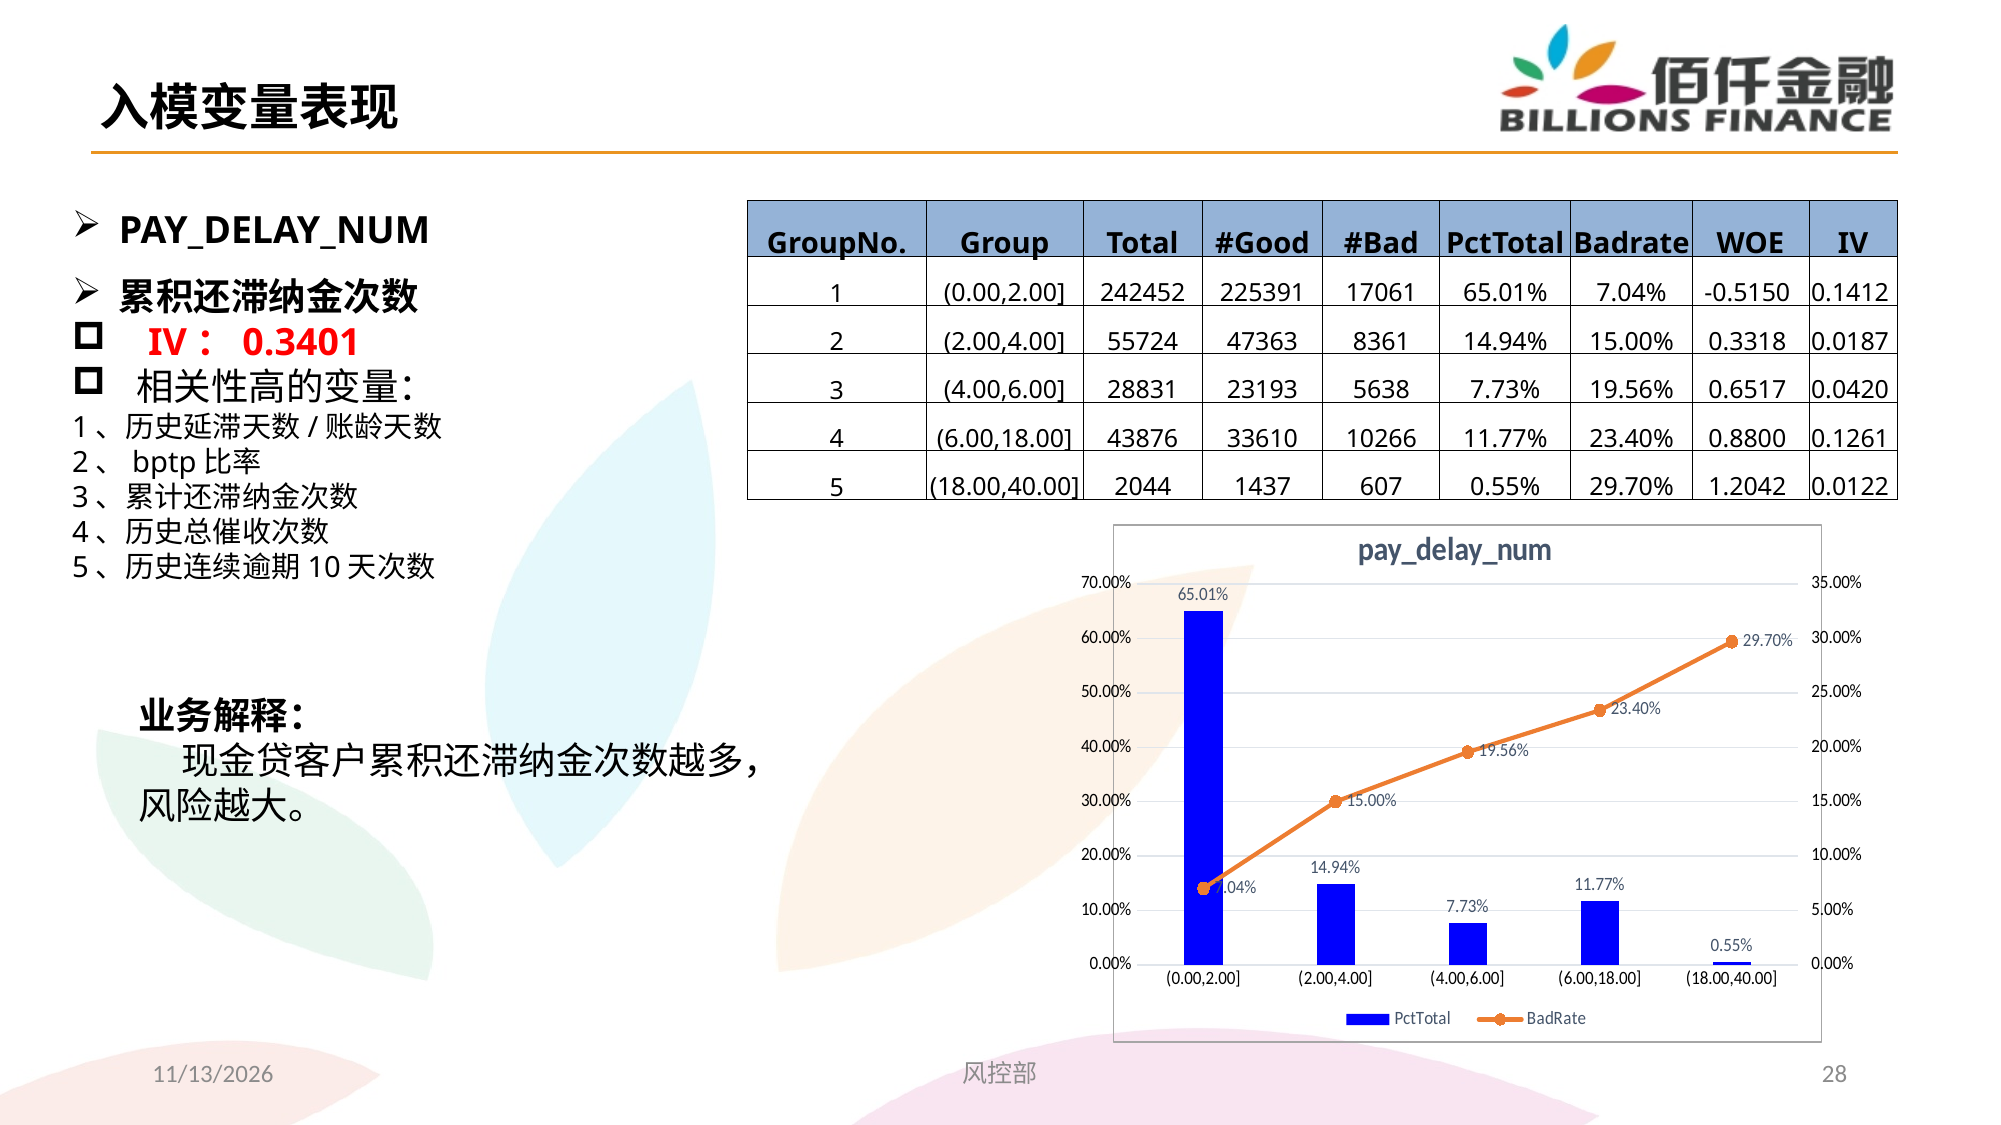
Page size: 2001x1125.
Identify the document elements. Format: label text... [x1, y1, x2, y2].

table_cell 1.2042 [1693, 451, 1809, 499]
table_cell 28831 [1084, 354, 1202, 402]
table_cell 47363 [1203, 306, 1322, 353]
table_cell 15.00% [1571, 306, 1692, 353]
table_cell 3 [748, 354, 926, 402]
table_cell 14.94% [1440, 306, 1570, 353]
table_cell 0.3318 [1693, 306, 1809, 353]
table_cell 7.04% [1571, 257, 1692, 305]
table_header Total [1084, 201, 1202, 256]
table_header PctTotal [1440, 201, 1570, 256]
table_cell 0.0420 [1810, 354, 1897, 402]
table_cell 0.8800 [1693, 403, 1809, 450]
table_header Badrate [1571, 201, 1692, 256]
table_cell 7.73% [1440, 354, 1570, 402]
table_cell 2044 [1084, 451, 1202, 499]
table_header Group [927, 201, 1083, 256]
table_header IV [1810, 201, 1897, 256]
slide_number 28 [1412, 1043, 1863, 1103]
table_cell 33610 [1203, 403, 1322, 450]
table_cell (0.00,2.00] [927, 257, 1083, 305]
table_header #Good [1203, 201, 1322, 256]
table_header WOE [1693, 201, 1809, 256]
table_cell 1 [748, 257, 926, 305]
text_box PAY_DELAY_NUM 累积还滞纳金次数 IV：0.3401 相关性高的变量： 1、历史延滞天数/账龄天数 2、bptp比率 3、累计还滞纳金次数 4、历史总催收次数 5、历史连续逾期10天次数 [57, 175, 1014, 591]
table_cell (2.00,4.00] [927, 306, 1083, 353]
table_cell 5638 [1323, 354, 1439, 402]
table_cell (6.00,18.00] [927, 403, 1083, 450]
table_cell 17061 [1323, 257, 1439, 305]
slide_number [137, 1042, 588, 1103]
table_cell 43876 [1084, 403, 1202, 450]
table_cell 19.56% [1571, 354, 1692, 402]
table_cell 242452 [1084, 257, 1202, 305]
chart [1081, 524, 1863, 1043]
table_cell (18.00,40.00] [927, 451, 1083, 499]
table_cell 55724 [1084, 306, 1202, 353]
table_cell -0.5150 [1693, 257, 1809, 305]
table_cell 5 [748, 451, 926, 499]
footer 风控部 [662, 1042, 1338, 1103]
table_cell 0.1412 [1810, 257, 1897, 305]
table_cell 8361 [1323, 306, 1439, 353]
table_cell 29.70% [1571, 451, 1692, 499]
table_cell 4 [748, 403, 926, 450]
table_cell 0.0187 [1810, 306, 1897, 353]
table_cell 1437 [1203, 451, 1322, 499]
table_cell 23.40% [1571, 403, 1692, 450]
text_box 入模变量表现 [84, 68, 670, 144]
table_cell 225391 [1203, 257, 1322, 305]
table_cell 11.77% [1440, 403, 1570, 450]
table_cell 2 [748, 306, 926, 353]
table_cell 0.6517 [1693, 354, 1809, 402]
table_cell 607 [1323, 451, 1439, 499]
table_cell 0.55% [1440, 451, 1570, 499]
table_cell 0.0122 [1810, 451, 1897, 499]
table_cell 10266 [1323, 403, 1439, 450]
table_cell 23193 [1203, 354, 1322, 402]
picture [0, 0, 2001, 1125]
table_header GroupNo. [748, 201, 926, 256]
table_cell 0.1261 [1810, 403, 1897, 450]
table_cell 65.01% [1440, 257, 1570, 305]
table_cell (4.00,6.00] [927, 354, 1083, 402]
text_box 业务解释： 现金贷客户累积还滞纳金次数越多，风险越大。 [123, 684, 808, 834]
table_header #Bad [1323, 201, 1439, 256]
